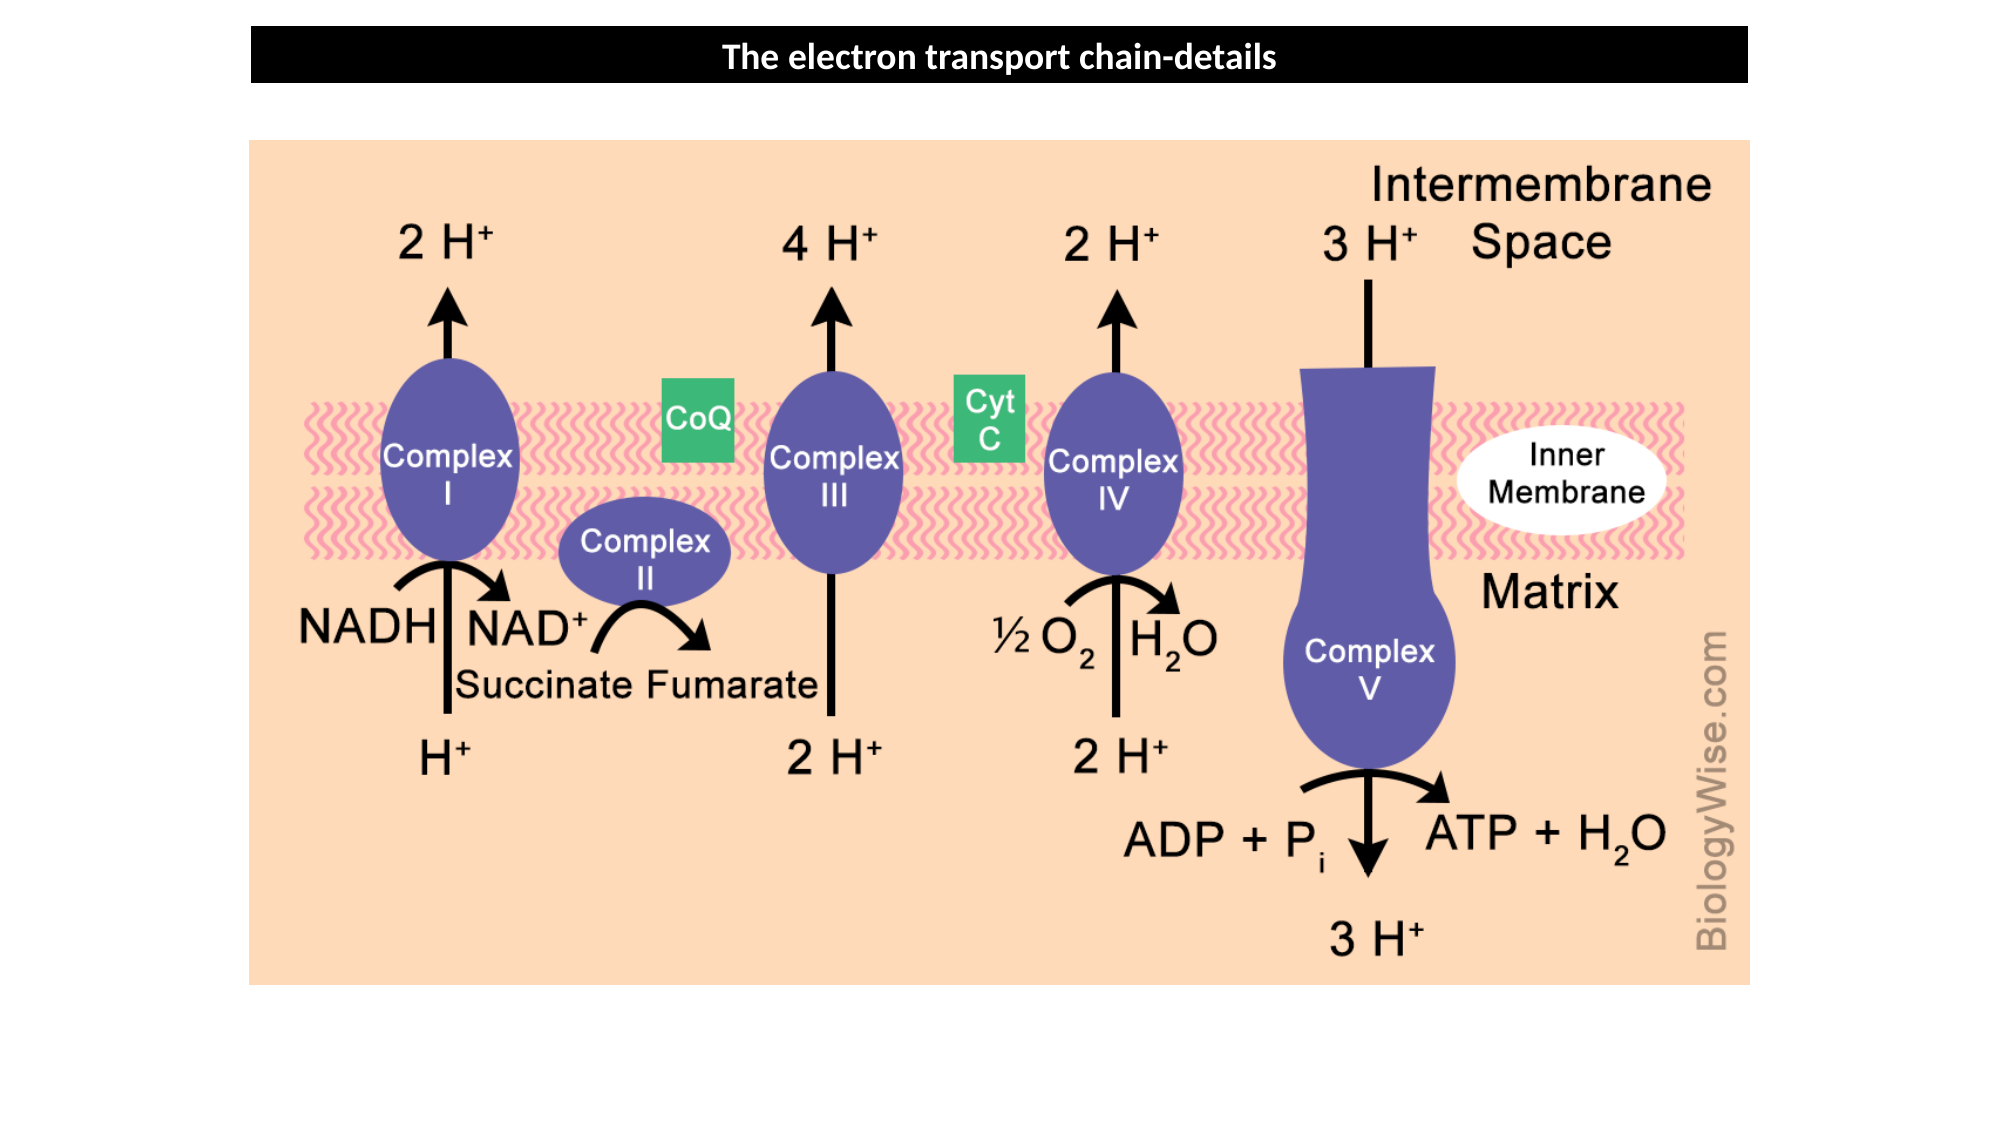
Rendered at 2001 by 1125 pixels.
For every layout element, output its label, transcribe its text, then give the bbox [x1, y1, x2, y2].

picture [249, 140, 1750, 985]
text_box The electron transport chain-details [248, 23, 1751, 86]
